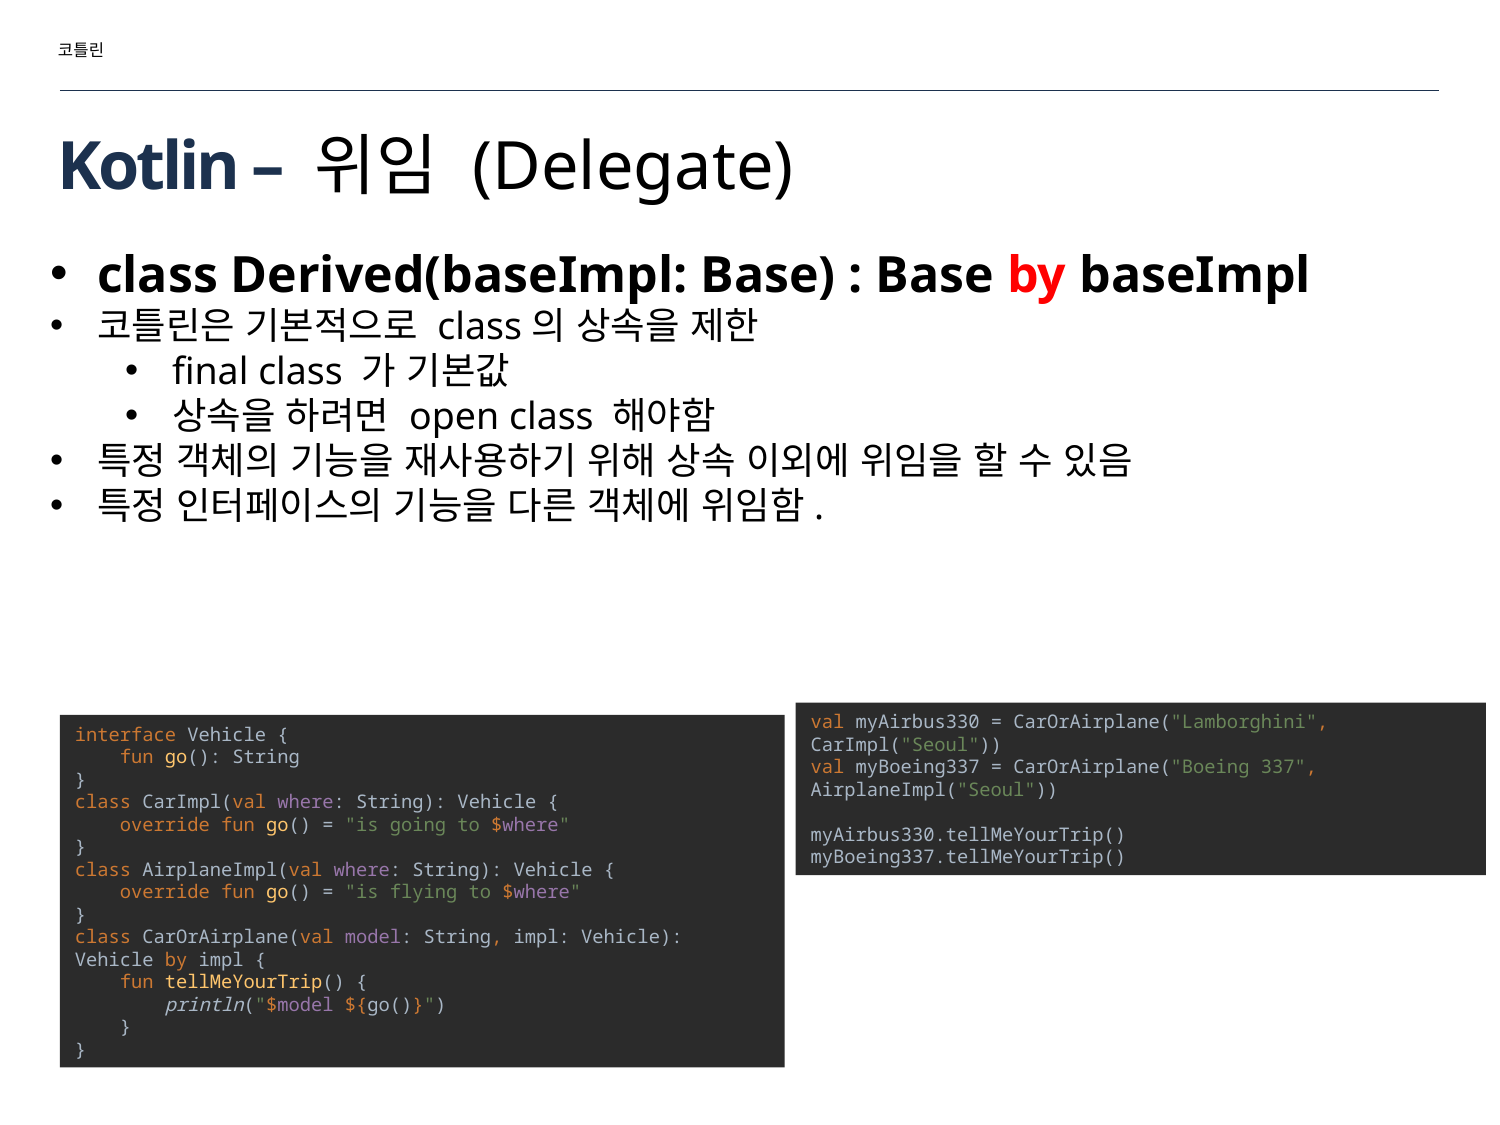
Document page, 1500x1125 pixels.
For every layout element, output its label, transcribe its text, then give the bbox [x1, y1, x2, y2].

text_box class Derived(baseImpl: Base) : Base by baseImpl 코틀린은 기본적으로 class의 상속을 제한 final class 가 기본값 상속을 하려면 open class 해야함 특정 객체의 기능을 재사용하기 위해 상속 이외에 위임을 할 수 있음 특정 인터페이스의 기능을 다른 객체에 위임함. [35, 235, 1327, 580]
text_box val myAirbus330 = CarOrAirplane("Lamborghini", CarImpl("Seoul")) val myBoeing337 = CarOrAirplane("Boeing 337", AirplaneImpl("Seoul")) myAirbus330.tellMeYourTrip() myBoeing337.tellMeYourTrip() [795, 702, 1486, 876]
text_box interface Vehicle { fun go(): String } class CarImpl(val where: String): Vehicle { override fun go() = "is going to $where" } class AirplaneImpl(val where: String): Vehicle { override fun go() = "is flying to $where" } class CarOrAirplane(val model: String, impl: Vehicle): Vehicle by impl { fun tellMeYourTrip() { println("$model ${go()}") } } [59, 714, 785, 1068]
title Kotlin – 위임 (Delegate) [42, 114, 1454, 211]
text_box [42, 235, 1433, 1033]
text_box 코틀린 [43, 31, 303, 67]
